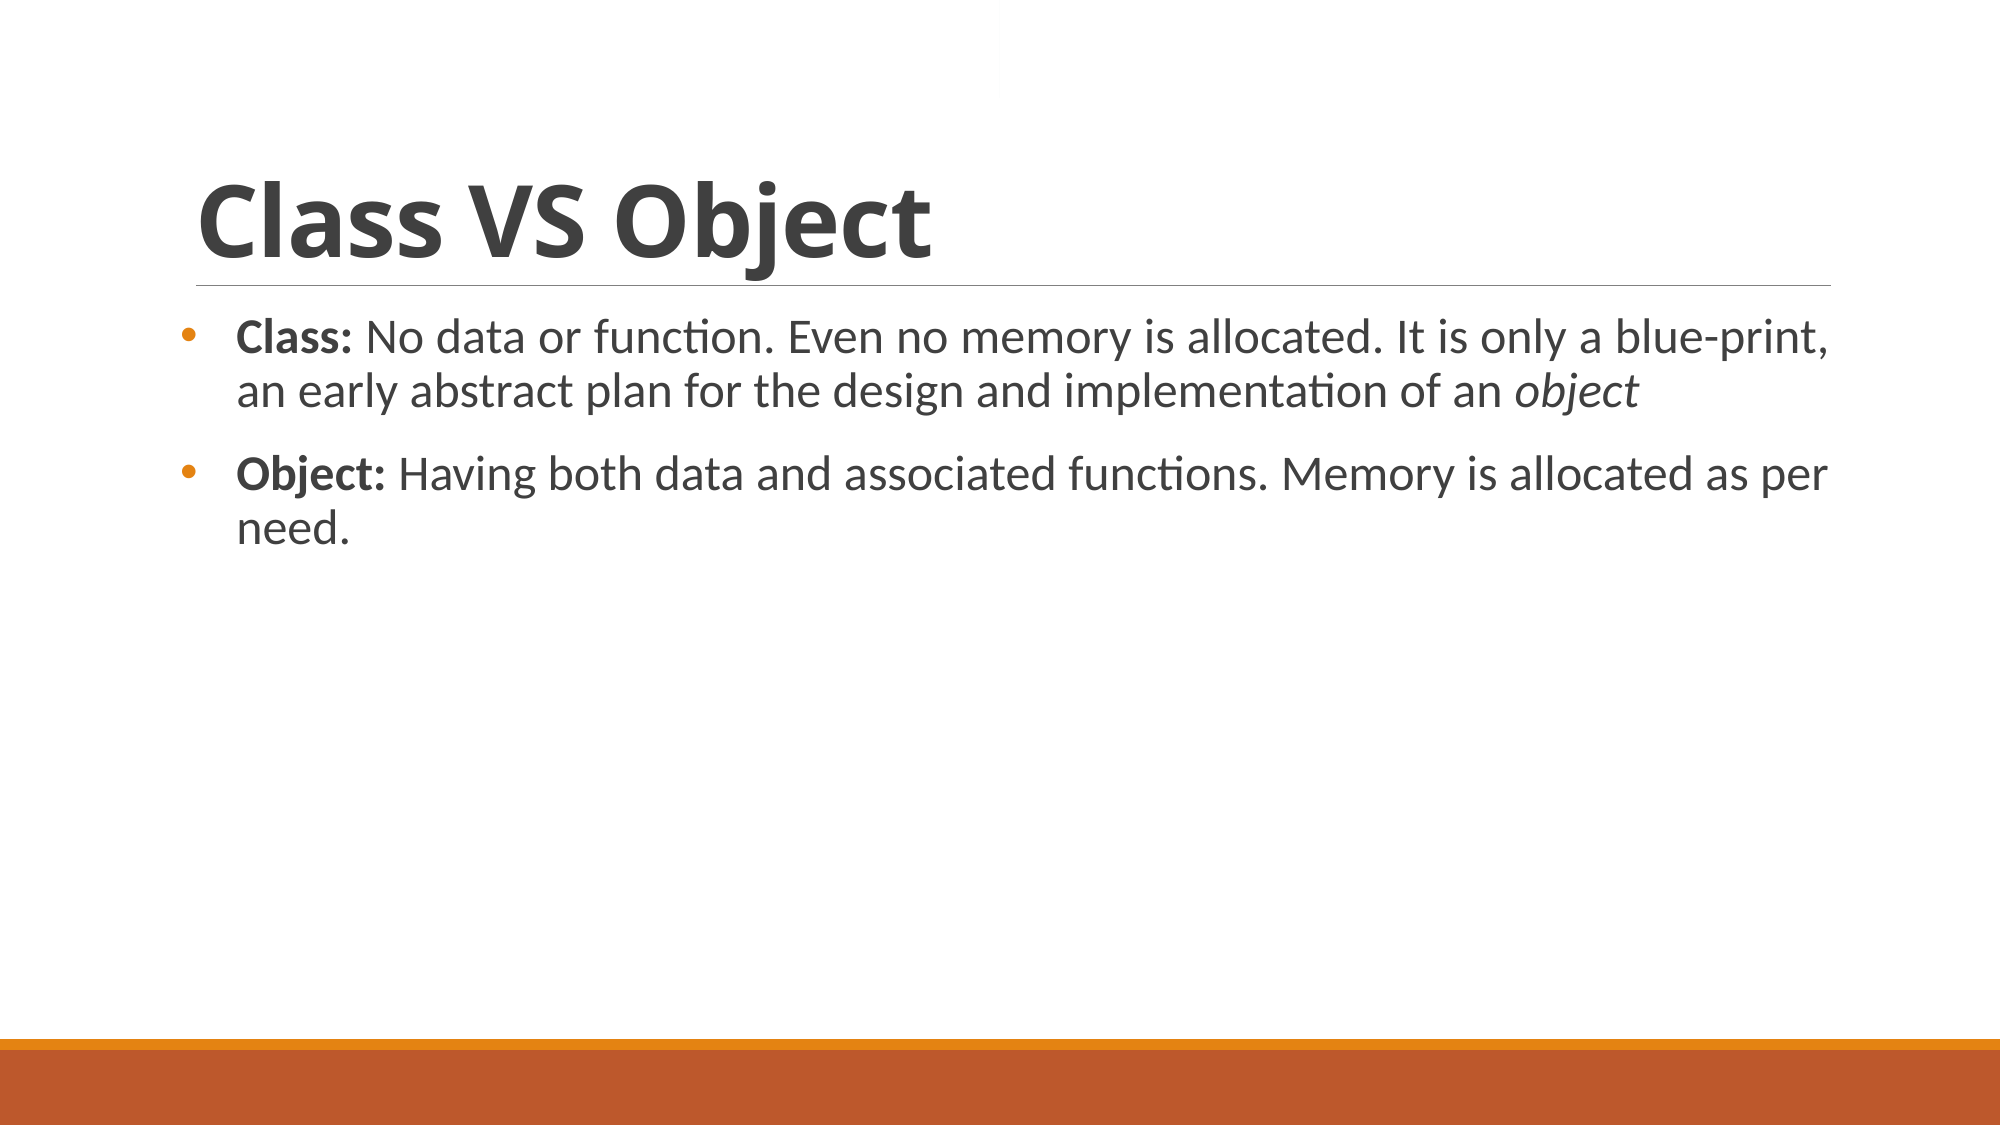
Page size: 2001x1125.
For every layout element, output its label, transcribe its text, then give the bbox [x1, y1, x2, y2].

title Class VS Object [180, 47, 1830, 285]
list Class: No data or function. Even no memory is allocated. It is only a blue-print, an early abstract plan for the design and implementation of an object Object: Having both data and associated functions. Memory is allocated as per need. [180, 302, 1830, 963]
